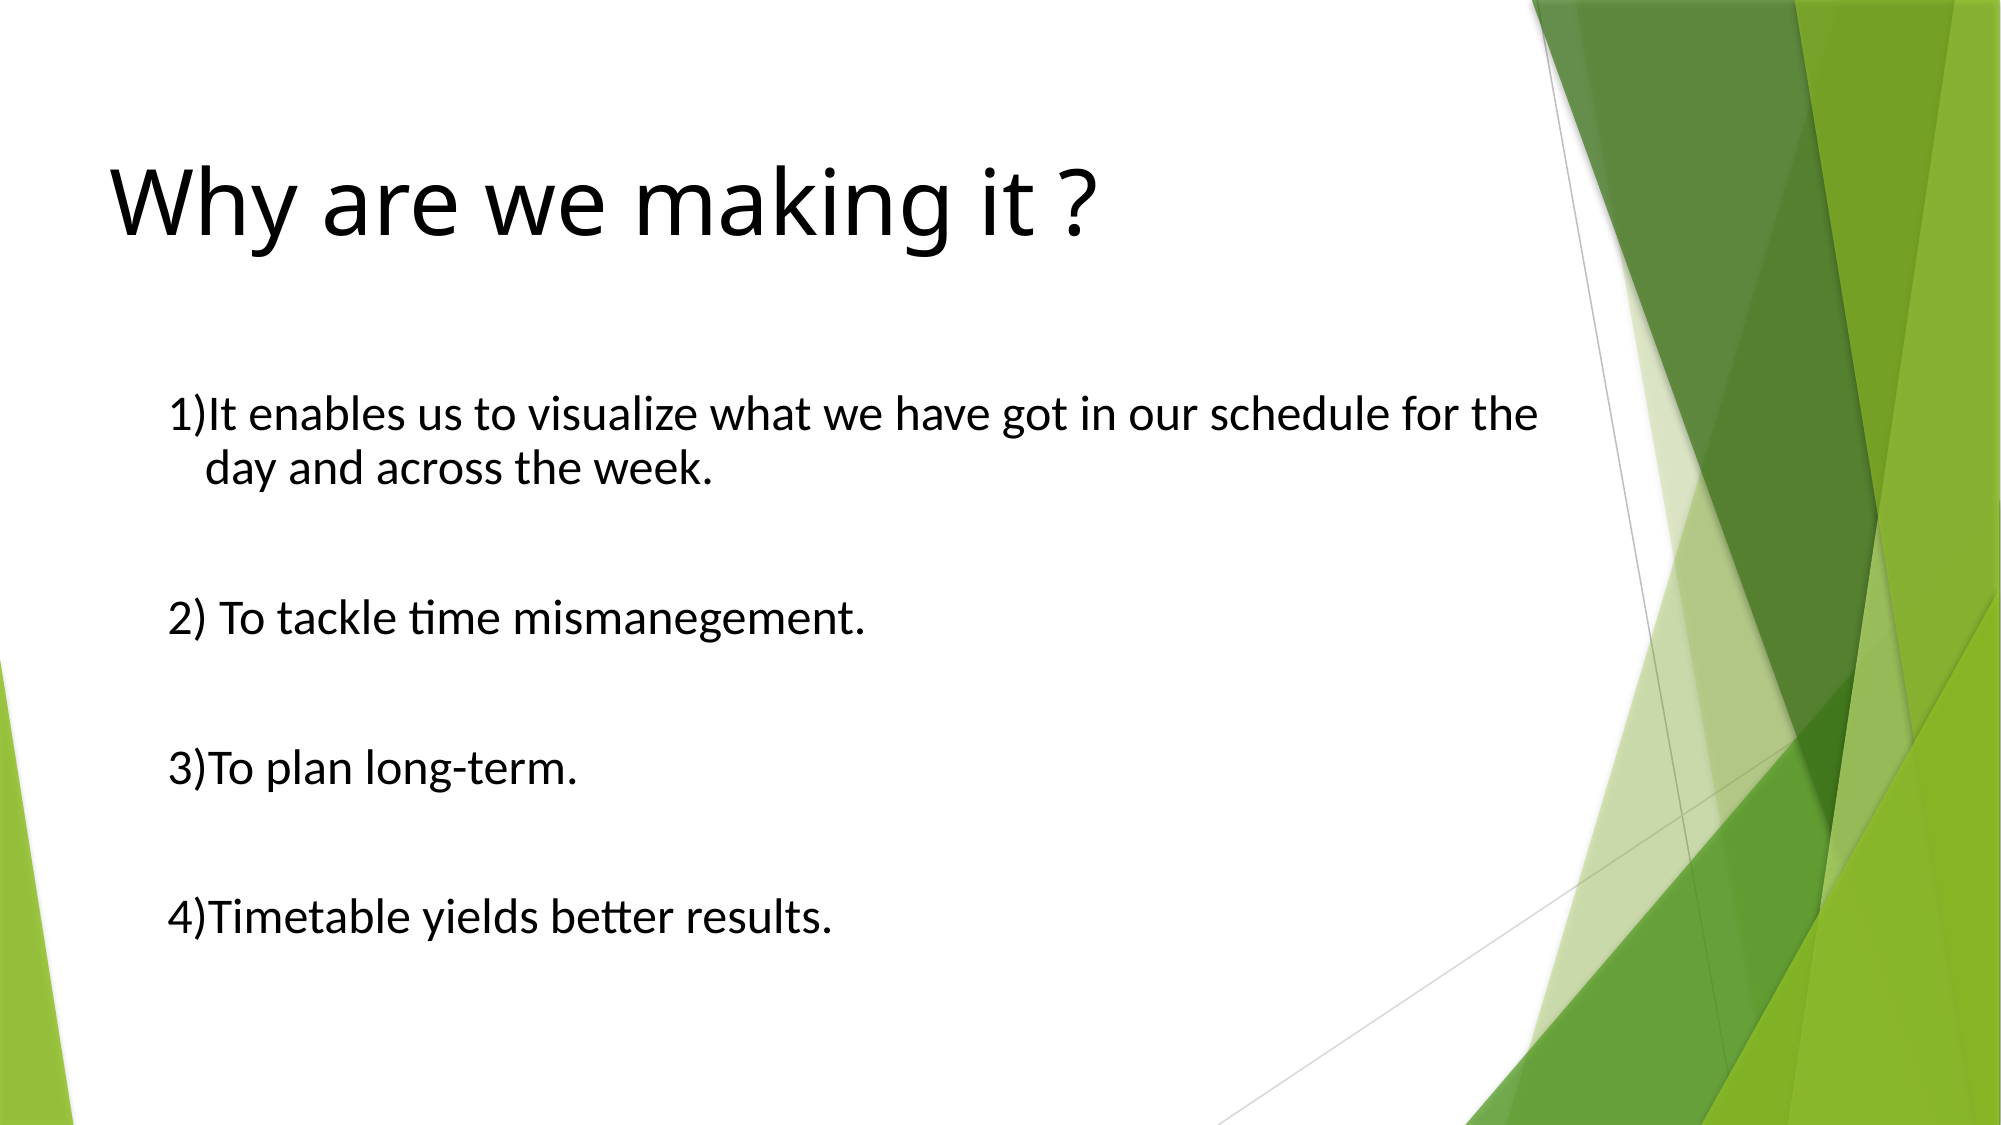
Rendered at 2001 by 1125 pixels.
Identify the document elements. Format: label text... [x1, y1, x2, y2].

text_box 1)It enables us to visualize what we have got in our schedule for the day and across the week. 2) To tackle time mismanegement. 3)To plan long-term. 4)Timetable yields better results. [152, 289, 1561, 952]
text_box Why are we making it ? [94, 136, 1158, 262]
